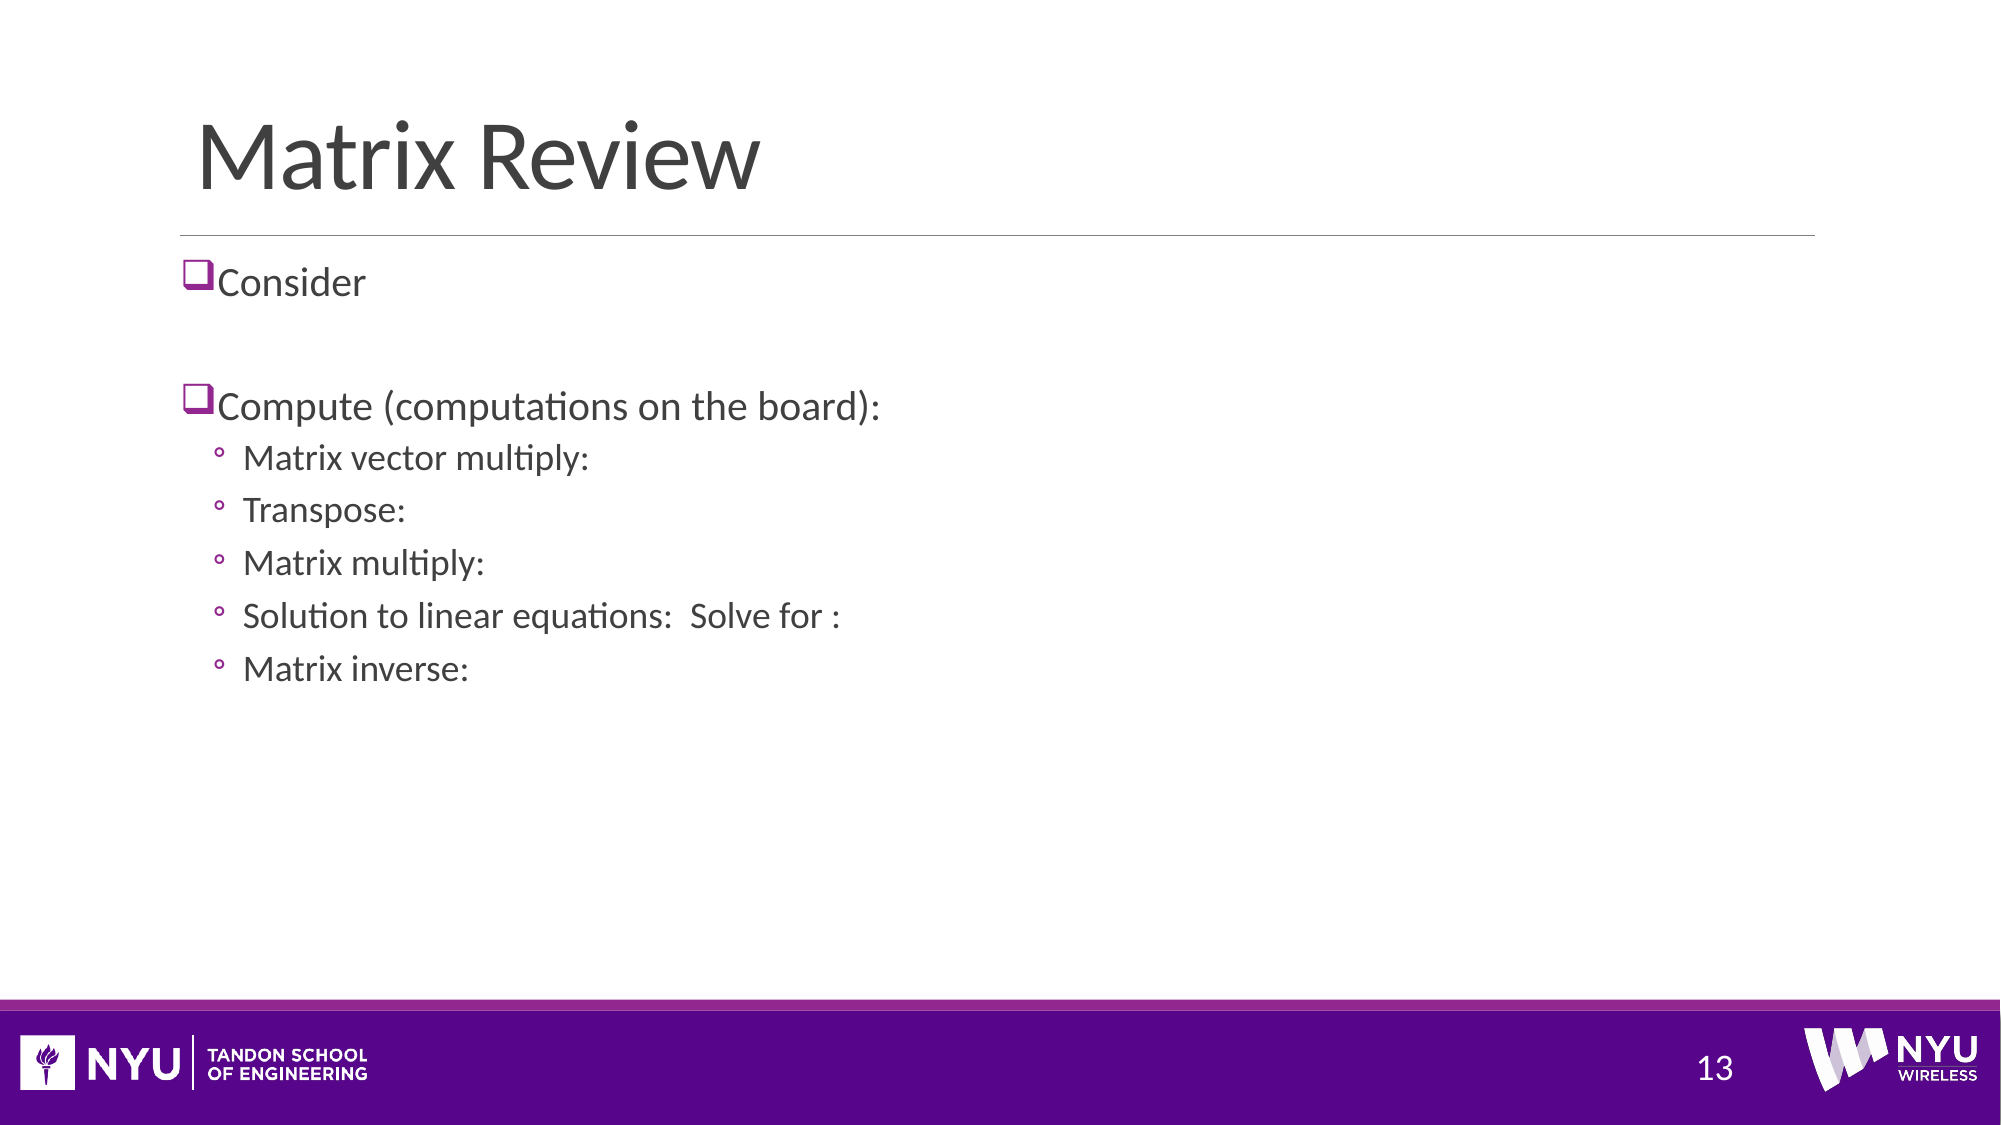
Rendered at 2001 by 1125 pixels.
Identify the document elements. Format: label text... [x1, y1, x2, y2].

title Matrix Review [180, 47, 1830, 218]
slide_number 13 [1533, 1035, 1749, 1096]
